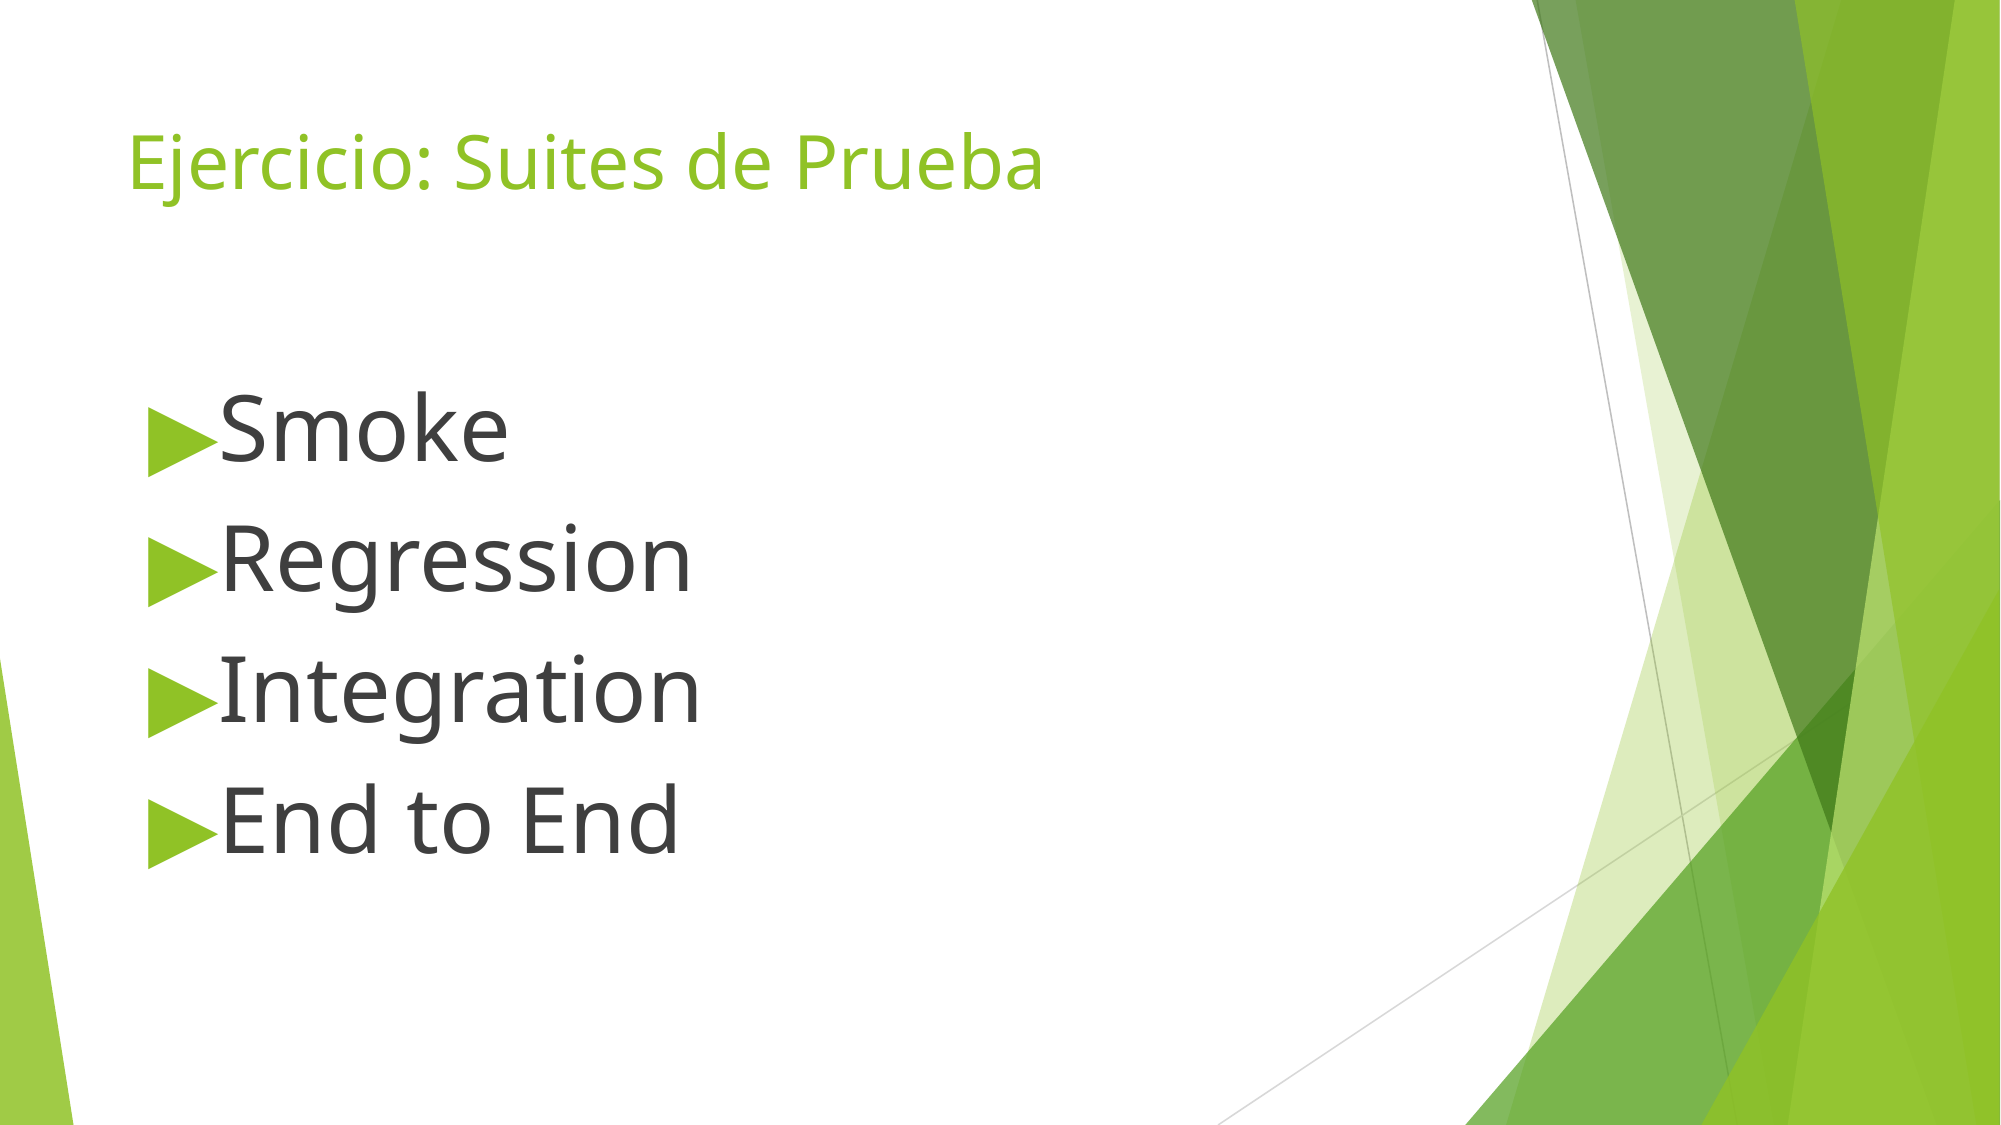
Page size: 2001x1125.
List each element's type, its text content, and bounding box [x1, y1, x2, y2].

title Ejercicio: Suites de Prueba [111, 99, 1522, 317]
list Smoke Regression Integration End to End [111, 354, 1522, 992]
